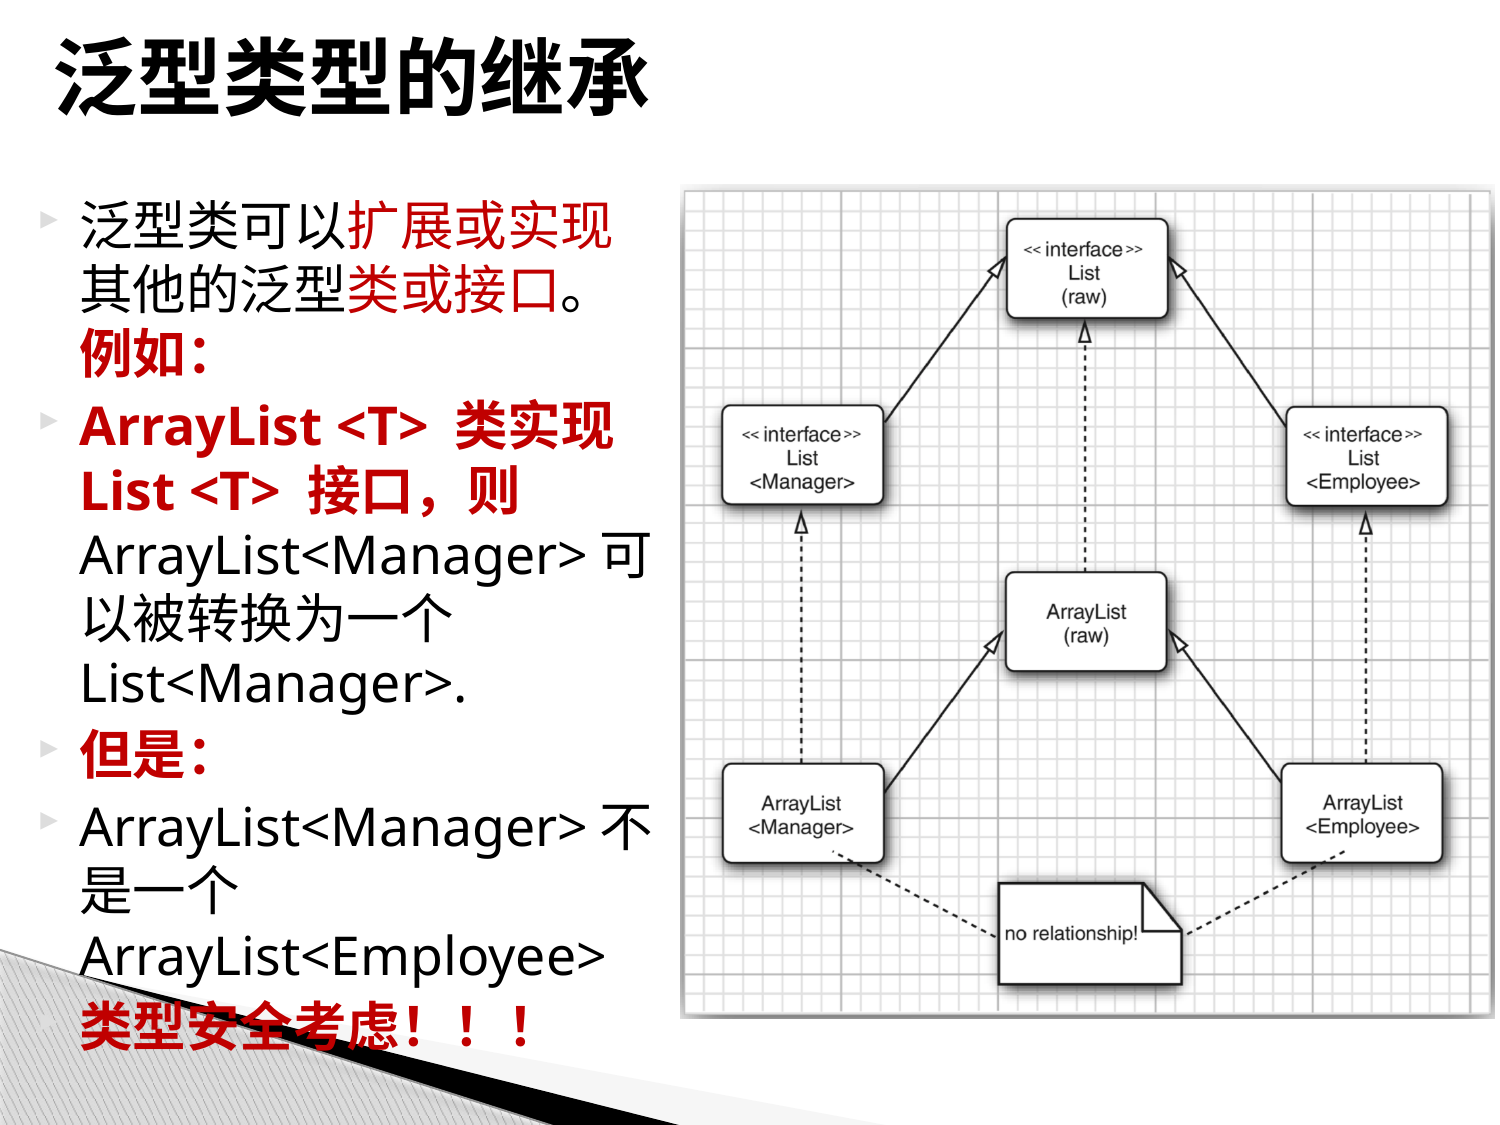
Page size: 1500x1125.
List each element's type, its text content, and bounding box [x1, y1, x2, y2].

title 泛型类型的继承 [37, 14, 681, 138]
picture [679, 184, 1495, 1019]
list 泛型类可以扩展或实现其他的泛型类或接口。例如： ArrayList <T> 类实现List <T> 接口，则ArrayList<Manager>可以被转换为一个List<Manager>. 但是： ArrayList<Manager>不是一个ArrayList<Employee> 类型安全考虑！！！ [4, 184, 681, 1071]
